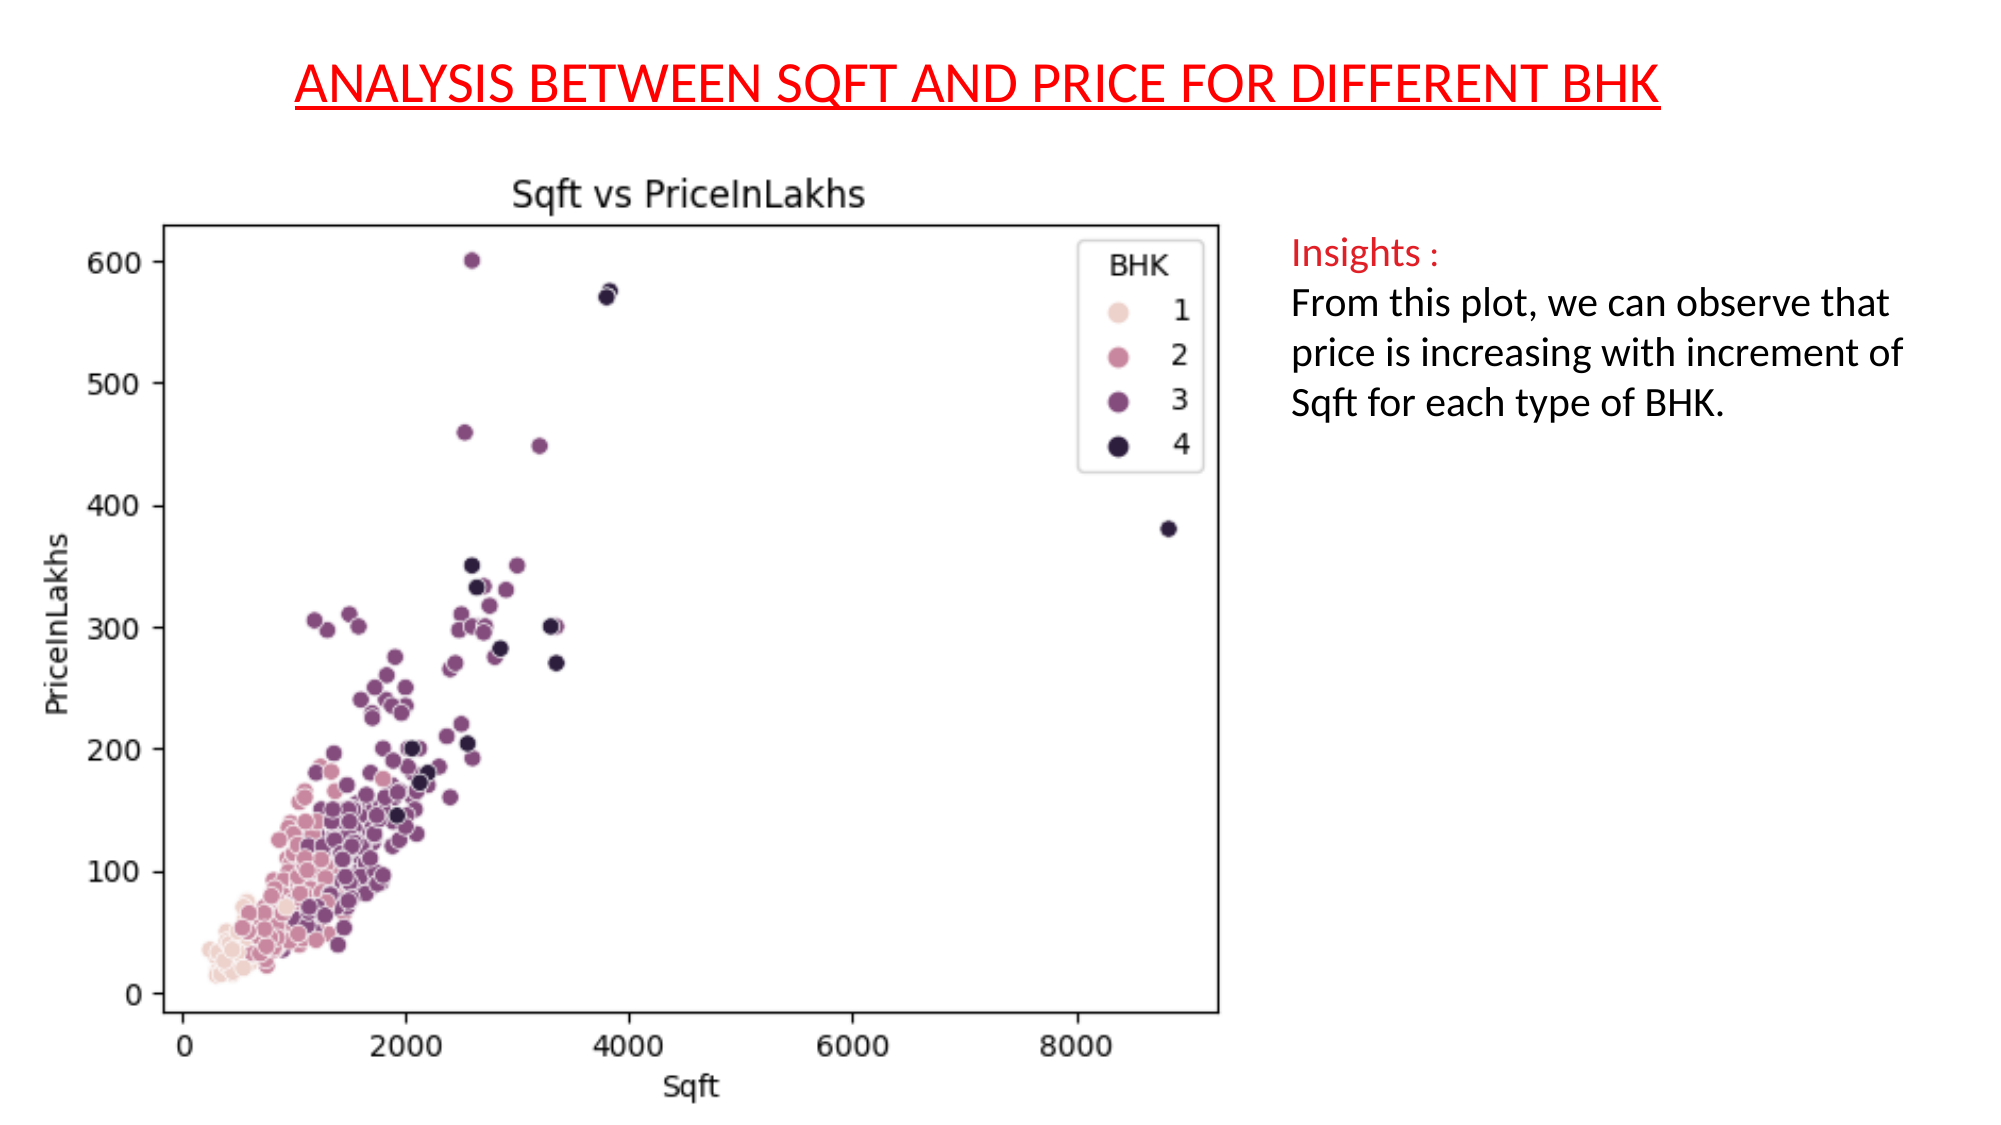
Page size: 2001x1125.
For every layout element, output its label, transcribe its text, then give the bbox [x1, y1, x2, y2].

text_box Insights : From this plot, we can observe that price is increasing with increment of Sqft for each type of BHK. [1276, 217, 1965, 433]
text_box ANALYSIS BETWEEN SQFT AND PRICE FOR DIFFERENT BHK [266, 36, 1690, 122]
picture [22, 157, 1237, 1125]
